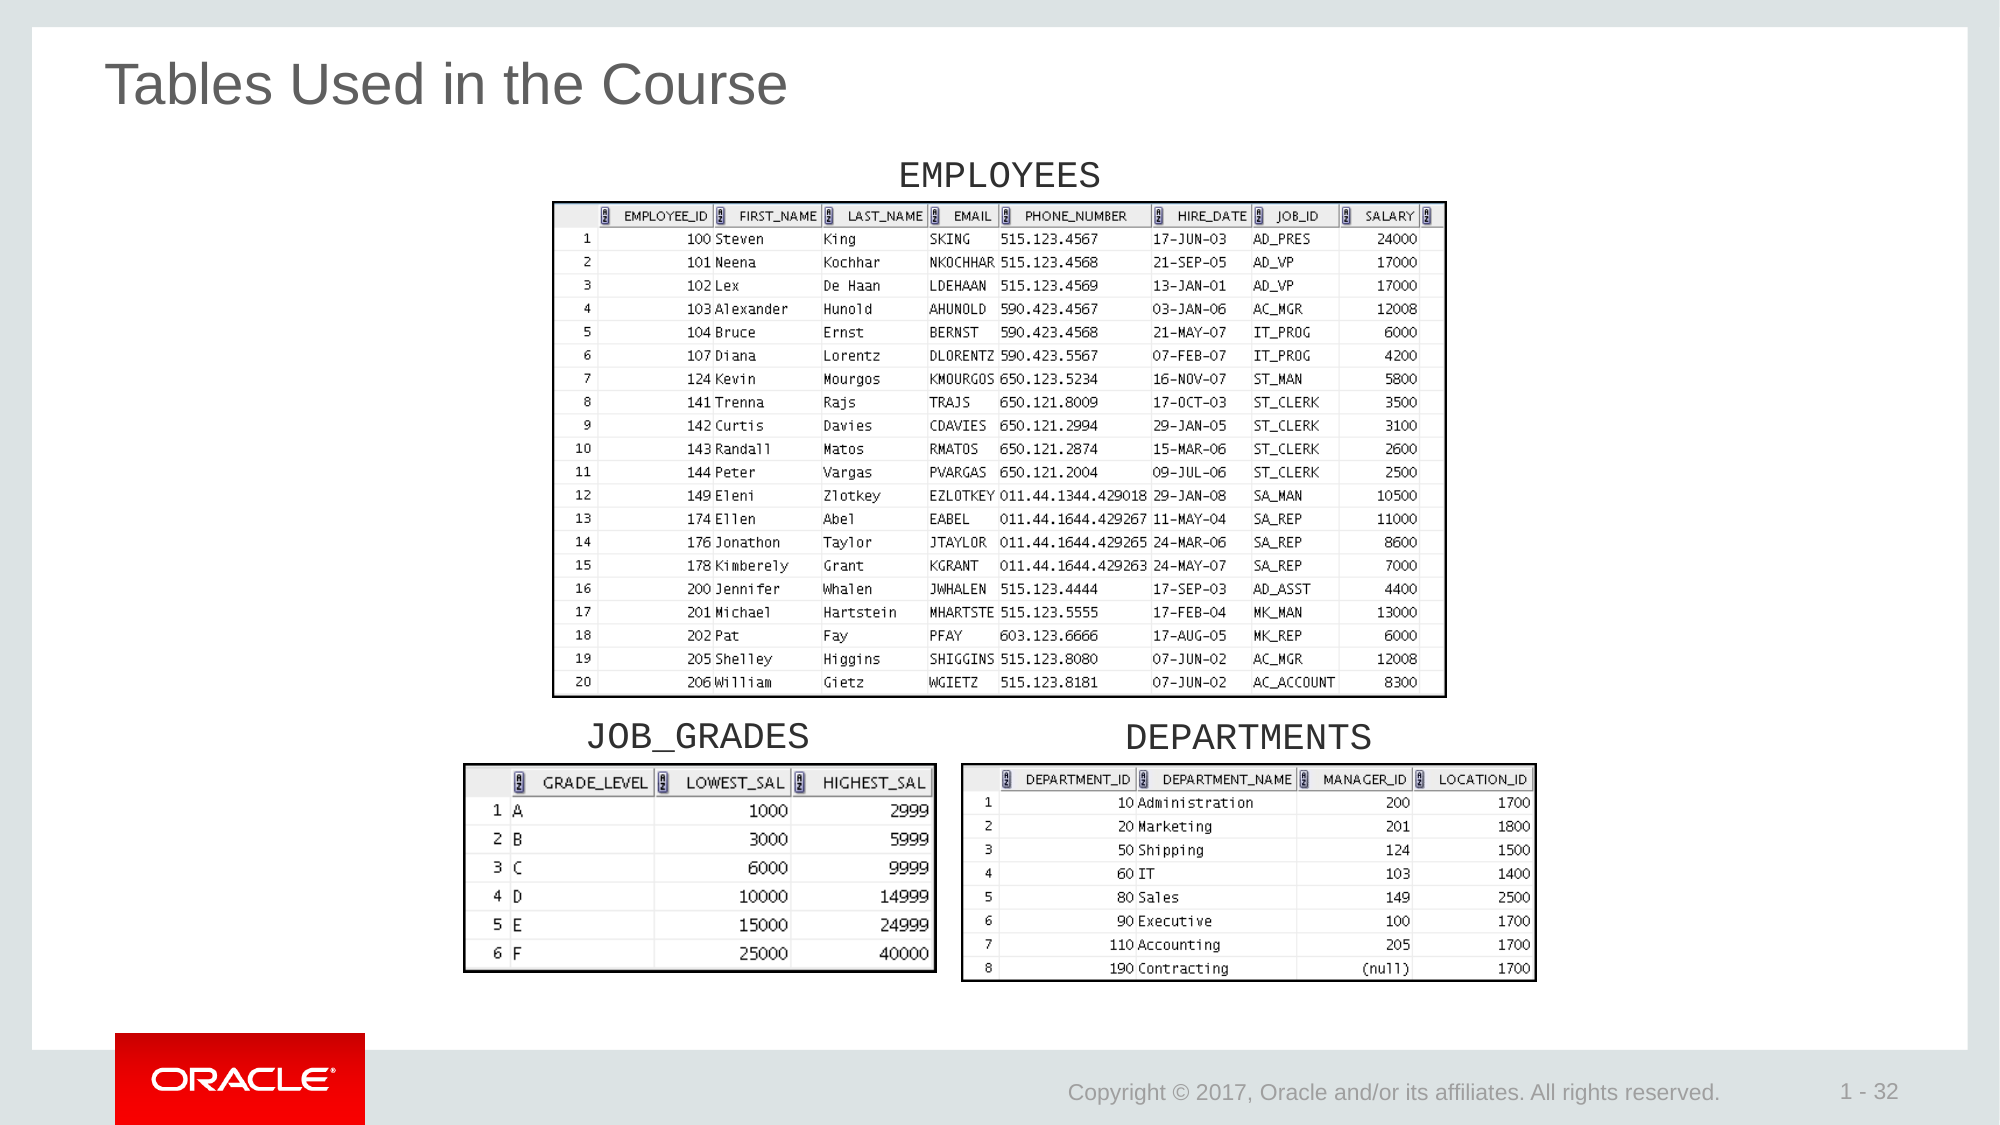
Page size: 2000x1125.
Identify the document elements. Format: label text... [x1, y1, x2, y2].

picture [115, 1033, 365, 1125]
title Tables Used in the Course [101, 43, 1898, 188]
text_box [462, 143, 1537, 982]
